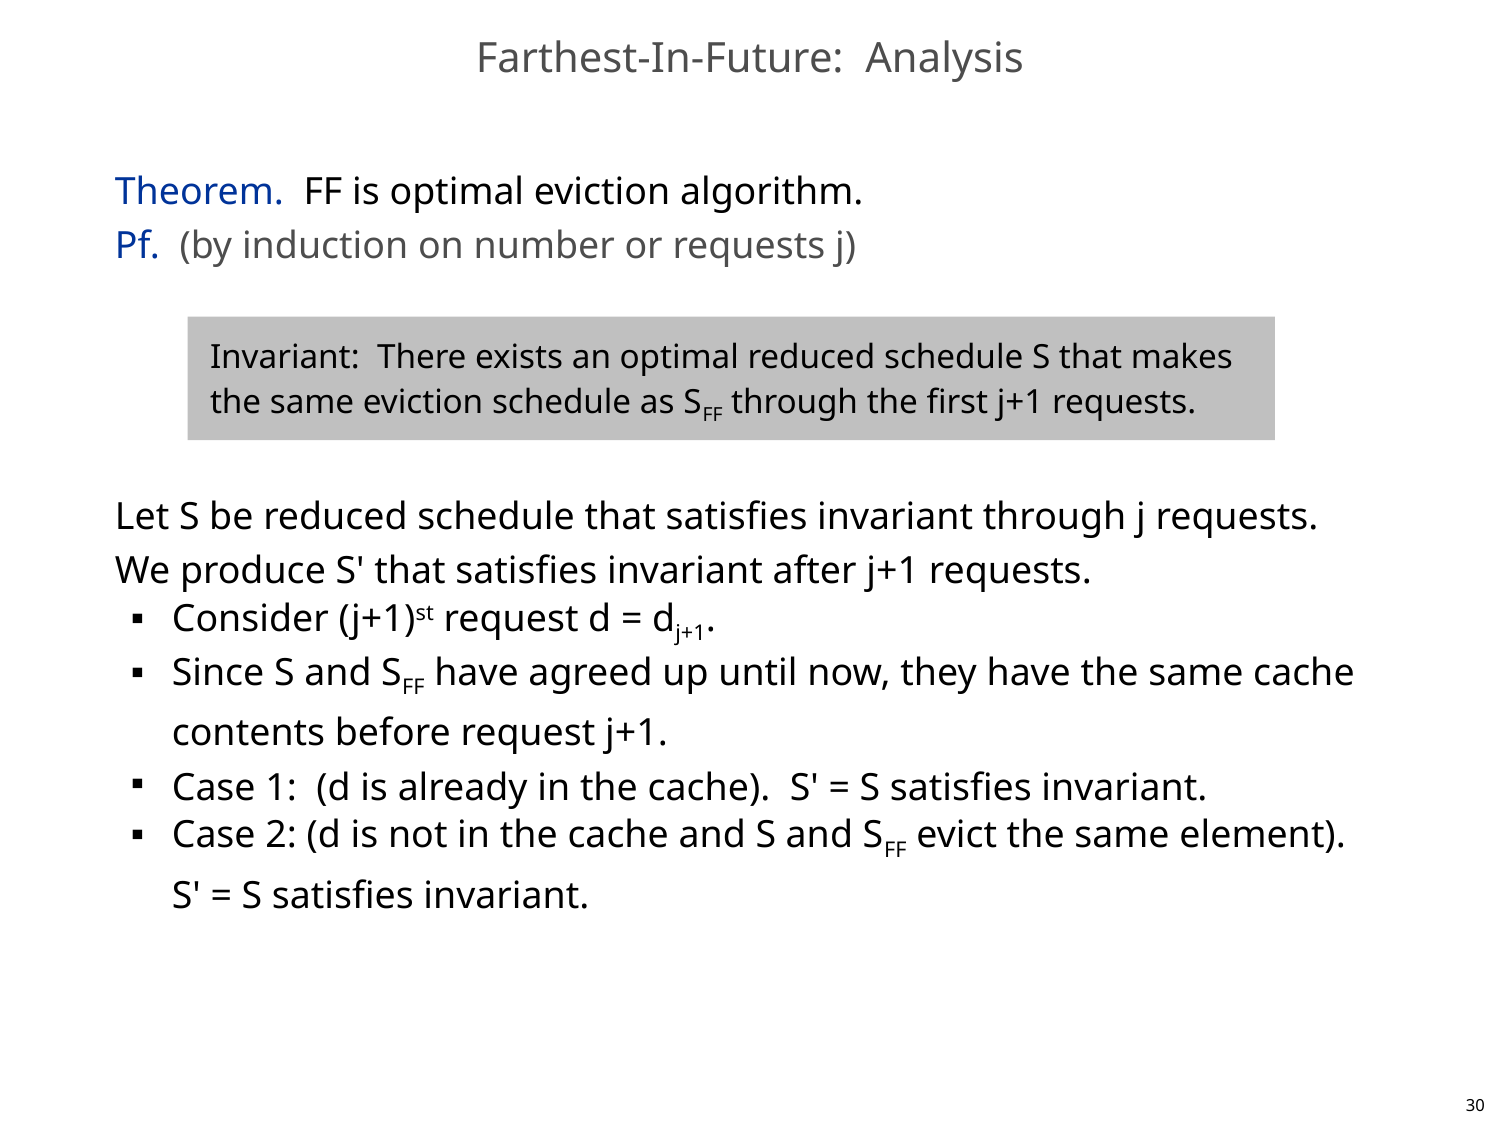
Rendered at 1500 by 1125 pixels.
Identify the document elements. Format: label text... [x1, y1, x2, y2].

list Theorem. FF is optimal eviction algorithm. Pf. (by induction on number or requests j) Let S be reduced schedule that satisfies invariant through j requests. We produce S' that satisfies invariant after j+1 requests. Consider (j+1)st request d = dj+1. Since S and SFF have agreed up until now, they have the same cache contents before request j+1. Case 1: (d is already in the cache). S' = S satisfies invariant. Case 2: (d is not in the cache and S and SFF evict the same element). S' = S satisfies invariant. [99, 149, 1388, 1038]
text_box Invariant: There exists an optimal reduced schedule S that makes the same eviction schedule as SFF through the first j+1 requests. [187, 316, 1275, 441]
slide_number 30 [1187, 1087, 1500, 1125]
title Farthest-In-Future: Analysis [0, 24, 1500, 100]
